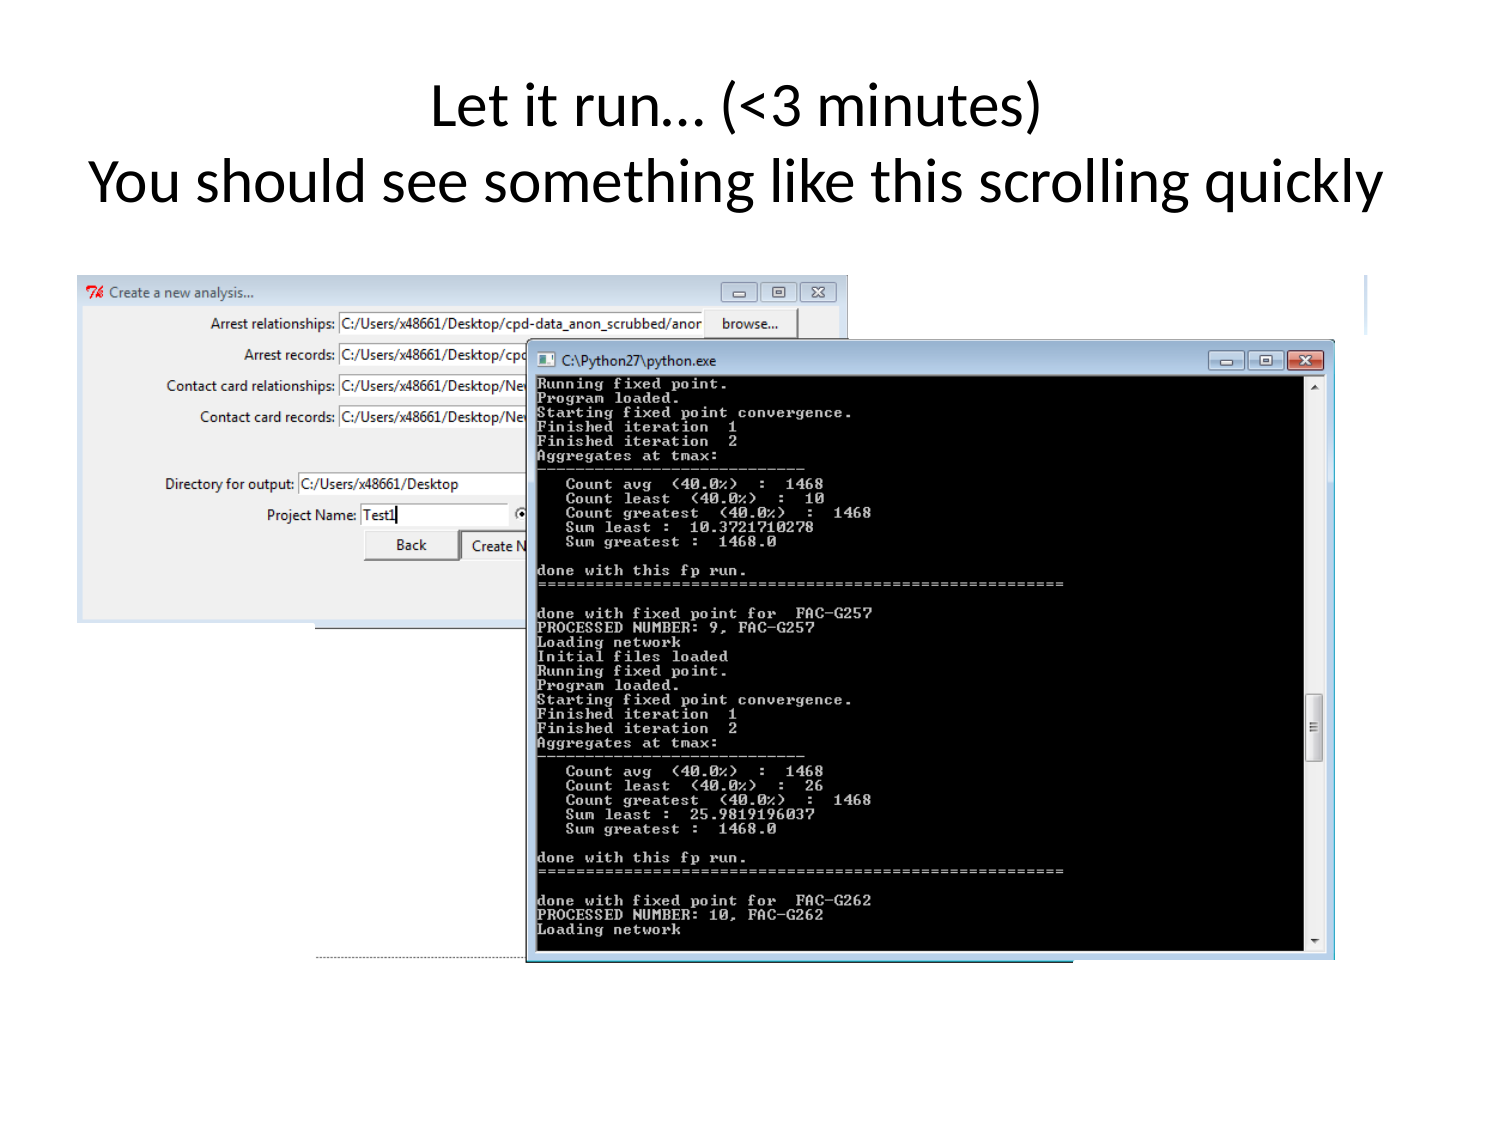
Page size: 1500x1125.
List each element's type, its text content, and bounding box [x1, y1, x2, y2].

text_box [37, 262, 1388, 1063]
title Let it run… (<3 minutes) You should see something like this scrolling quickly [50, 45, 1425, 233]
